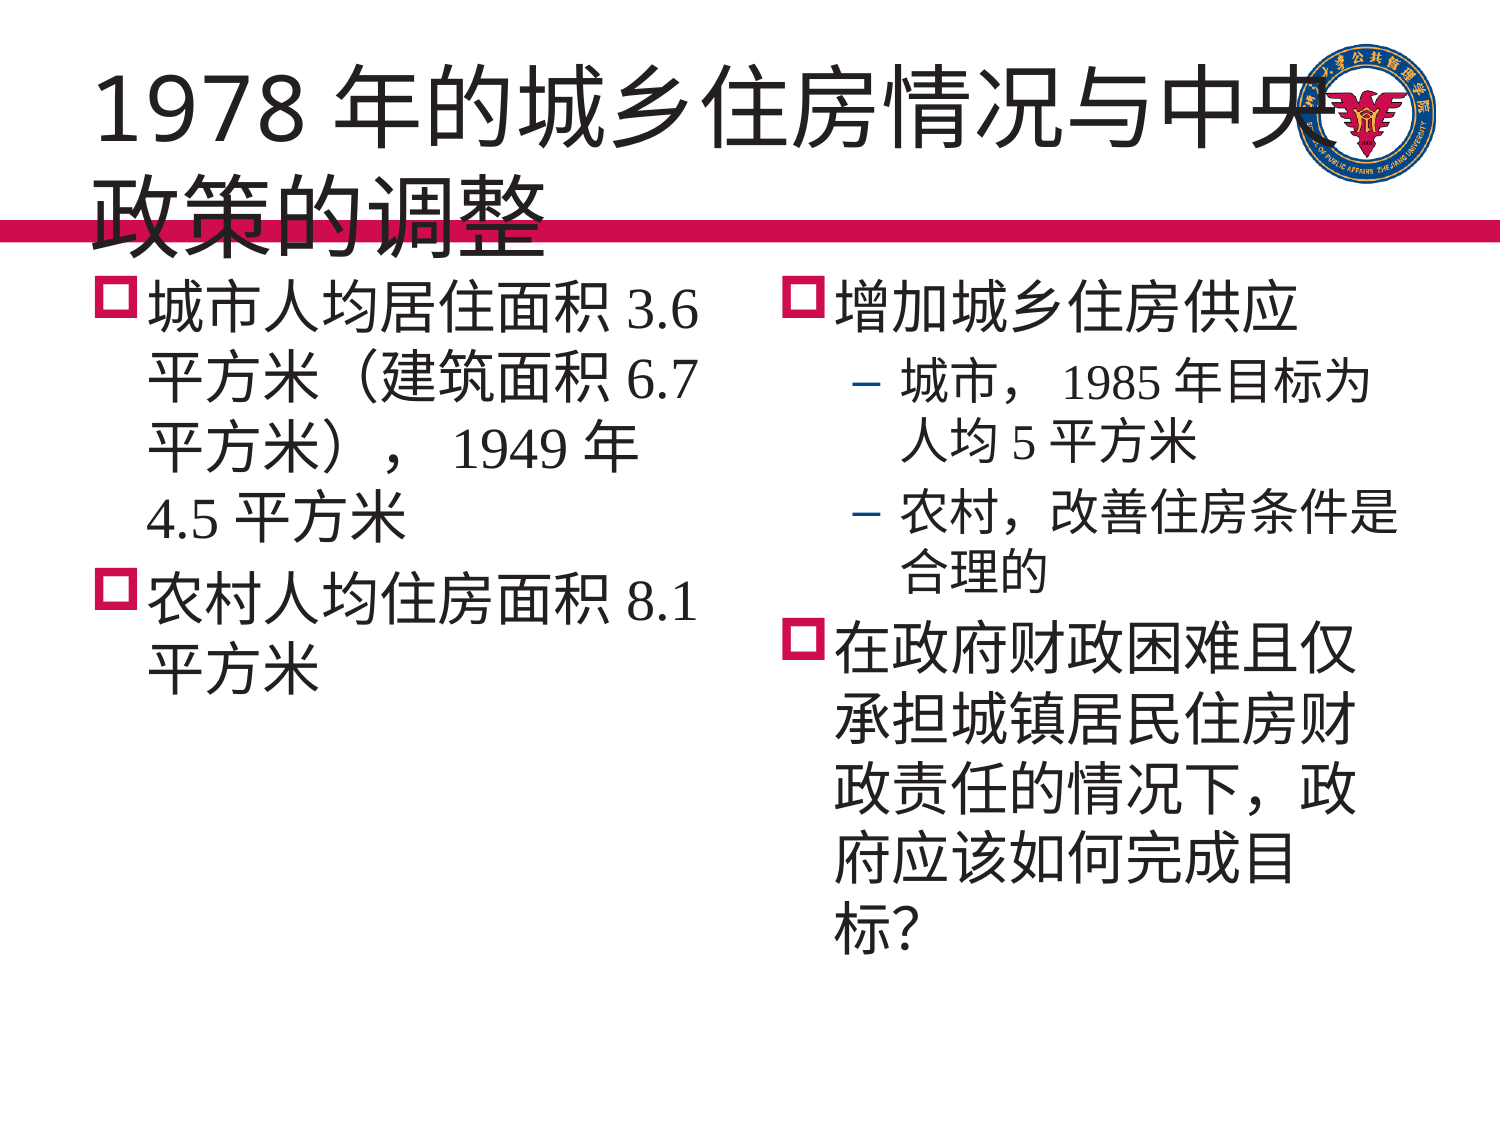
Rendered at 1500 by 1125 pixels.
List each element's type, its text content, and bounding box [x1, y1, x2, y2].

title 1978年的城乡住房情况与中央政策的调整 [75, 42, 1425, 186]
list 增加城乡住房供应 城市，1985年目标为人均5平方米 农村，改善住房条件是合理的 在政府财政困难且仅承担城镇居民住房财政责任的情况下，政府应该如何完成目标？ [762, 262, 1426, 1107]
list 城市人均居住面积3.6平方米（建筑面积6.7平方米），1949年4.5平方米 农村人均住房面积8.1平方米 [74, 262, 738, 1006]
picture [1425, 43, 1436, 185]
